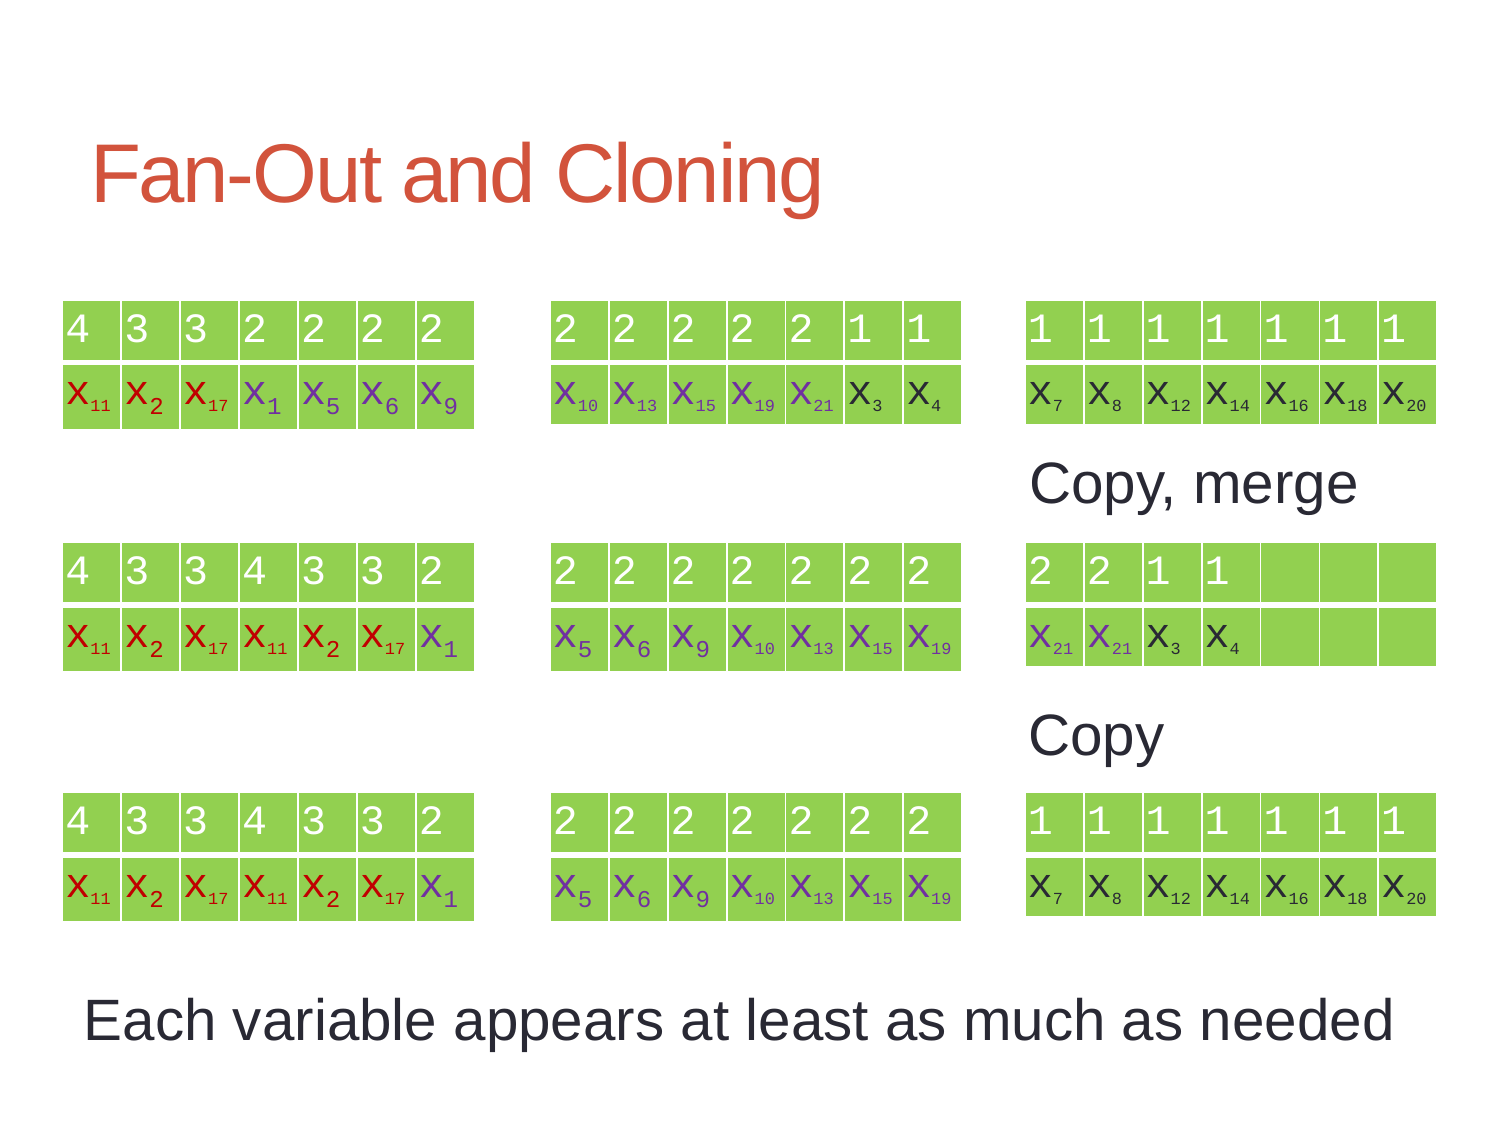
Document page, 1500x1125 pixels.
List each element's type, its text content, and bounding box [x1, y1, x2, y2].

table_header 2 [551, 301, 608, 360]
table_header 2 [551, 543, 608, 602]
text_box Copy, merge [1014, 437, 1375, 523]
table_header 2 [786, 543, 843, 602]
table_header 2 [786, 301, 843, 360]
table_header [1320, 543, 1377, 602]
table_cell x7 [1026, 858, 1083, 916]
table_header 2 [417, 793, 474, 852]
table_header 3 [358, 543, 415, 602]
table_cell x20 [1379, 858, 1436, 916]
table_cell x15 [669, 365, 726, 424]
title Fan-Out and Cloning [75, 87, 1425, 250]
table_header 1 [1026, 793, 1083, 852]
text_box Each variable appears at least as much as needed [69, 975, 1412, 1060]
table_cell x6 [610, 858, 667, 921]
table_header 1 [904, 301, 961, 360]
table_cell x2 [122, 365, 179, 429]
table_header 4 [63, 301, 120, 360]
table_cell x10 [551, 365, 608, 424]
table_header 3 [358, 793, 415, 852]
table_cell x17 [358, 608, 415, 671]
table_cell x10 [728, 858, 785, 921]
table_cell x5 [299, 365, 356, 429]
table_cell x8 [1085, 858, 1142, 916]
table_header 1 [1203, 301, 1260, 360]
table_cell x17 [358, 858, 415, 921]
table_header 2 [669, 793, 726, 852]
table_cell x5 [551, 858, 608, 921]
table_header 1 [1379, 793, 1436, 852]
table_cell x18 [1320, 365, 1377, 424]
table_header 3 [122, 793, 179, 852]
table_header 3 [122, 301, 179, 360]
table_header 1 [1203, 793, 1260, 852]
table_cell x17 [181, 608, 238, 671]
table_cell x12 [1144, 858, 1201, 916]
table_cell x2 [299, 858, 356, 921]
table_header 2 [551, 793, 608, 852]
table_cell x2 [122, 608, 179, 671]
table_header 2 [240, 301, 297, 360]
table_header 2 [417, 301, 474, 360]
table_cell x4 [904, 365, 961, 424]
table_header 2 [610, 543, 667, 602]
text_box Copy [1013, 689, 1180, 774]
table_header 2 [786, 793, 843, 852]
table_cell x15 [845, 858, 902, 921]
table_header 1 [845, 301, 902, 360]
table_cell x19 [904, 858, 961, 921]
table_cell x4 [1203, 608, 1260, 666]
table_cell x13 [610, 365, 667, 424]
table_header [1261, 543, 1319, 602]
table_cell x18 [1320, 858, 1377, 916]
table_cell x6 [610, 608, 667, 671]
table_cell x16 [1261, 365, 1319, 424]
table_cell x19 [728, 365, 785, 424]
table_header 2 [669, 543, 726, 602]
table_cell x5 [551, 608, 608, 671]
table_header 4 [240, 543, 297, 602]
table_header 2 [1026, 543, 1083, 602]
table_cell x19 [904, 608, 961, 671]
table_cell x15 [845, 608, 902, 671]
table_header 3 [299, 793, 356, 852]
table_header 2 [610, 301, 667, 360]
table_header 1 [1144, 793, 1201, 852]
table_cell x16 [1261, 858, 1319, 916]
table_cell x17 [181, 365, 238, 429]
table_cell x6 [358, 365, 415, 429]
table_cell x11 [63, 608, 120, 671]
table_header 3 [181, 543, 238, 602]
table_header 2 [417, 543, 474, 602]
table_header 1 [1203, 543, 1260, 602]
table_cell x11 [63, 858, 120, 921]
table_header [1379, 543, 1436, 602]
table_cell [1379, 608, 1436, 666]
table_cell [1320, 608, 1377, 666]
table_header 4 [63, 793, 120, 852]
table_header 1 [1379, 301, 1436, 360]
table_header 2 [728, 543, 785, 602]
table_cell x21 [1026, 608, 1083, 666]
table_cell x8 [1085, 365, 1142, 424]
table_cell x11 [240, 858, 297, 921]
table_header 1 [1261, 301, 1319, 360]
table_header 2 [845, 793, 902, 852]
table_cell x21 [786, 365, 843, 424]
table_cell x1 [240, 365, 297, 429]
table_cell x3 [1144, 608, 1201, 666]
table_header 1 [1261, 793, 1319, 852]
table_header 2 [669, 301, 726, 360]
table_cell x2 [299, 608, 356, 671]
table_header 3 [122, 543, 179, 602]
table_cell x10 [728, 608, 785, 671]
table_cell x11 [63, 365, 120, 429]
table_cell x14 [1203, 365, 1260, 424]
table_cell x7 [1026, 365, 1083, 424]
table_header 2 [610, 793, 667, 852]
table_cell x12 [1144, 365, 1201, 424]
table_cell x13 [786, 858, 843, 921]
table_header 1 [1144, 301, 1201, 360]
table_header 4 [63, 543, 120, 602]
table_header 2 [728, 301, 785, 360]
table_header 1 [1144, 543, 1201, 602]
table_cell x2 [122, 858, 179, 921]
table_cell x14 [1203, 858, 1260, 916]
table_cell x9 [669, 858, 726, 921]
table_cell x17 [181, 858, 238, 921]
table_cell x9 [669, 608, 726, 671]
table_cell x9 [417, 365, 474, 429]
table_cell x21 [1085, 608, 1142, 666]
table_header 2 [845, 543, 902, 602]
table_header 1 [1085, 793, 1142, 852]
table_cell x1 [417, 608, 474, 671]
table_cell x20 [1379, 365, 1436, 424]
table_header 1 [1085, 301, 1142, 360]
table_header 2 [728, 793, 785, 852]
table_header 2 [358, 301, 415, 360]
table_header 3 [181, 301, 238, 360]
table_header 3 [299, 543, 356, 602]
table_header 1 [1320, 301, 1377, 360]
table_header 2 [904, 793, 961, 852]
table_cell x11 [240, 608, 297, 671]
table_cell x3 [845, 365, 902, 424]
table_cell x1 [417, 858, 474, 921]
table_header 3 [181, 793, 238, 852]
table_header 1 [1320, 793, 1377, 852]
table_header 2 [1085, 543, 1142, 602]
table_header 1 [1026, 301, 1083, 360]
table_cell x13 [786, 608, 843, 671]
table_header 2 [904, 543, 961, 602]
table_header 2 [299, 301, 356, 360]
table_header 4 [240, 793, 297, 852]
table_cell [1261, 608, 1319, 666]
